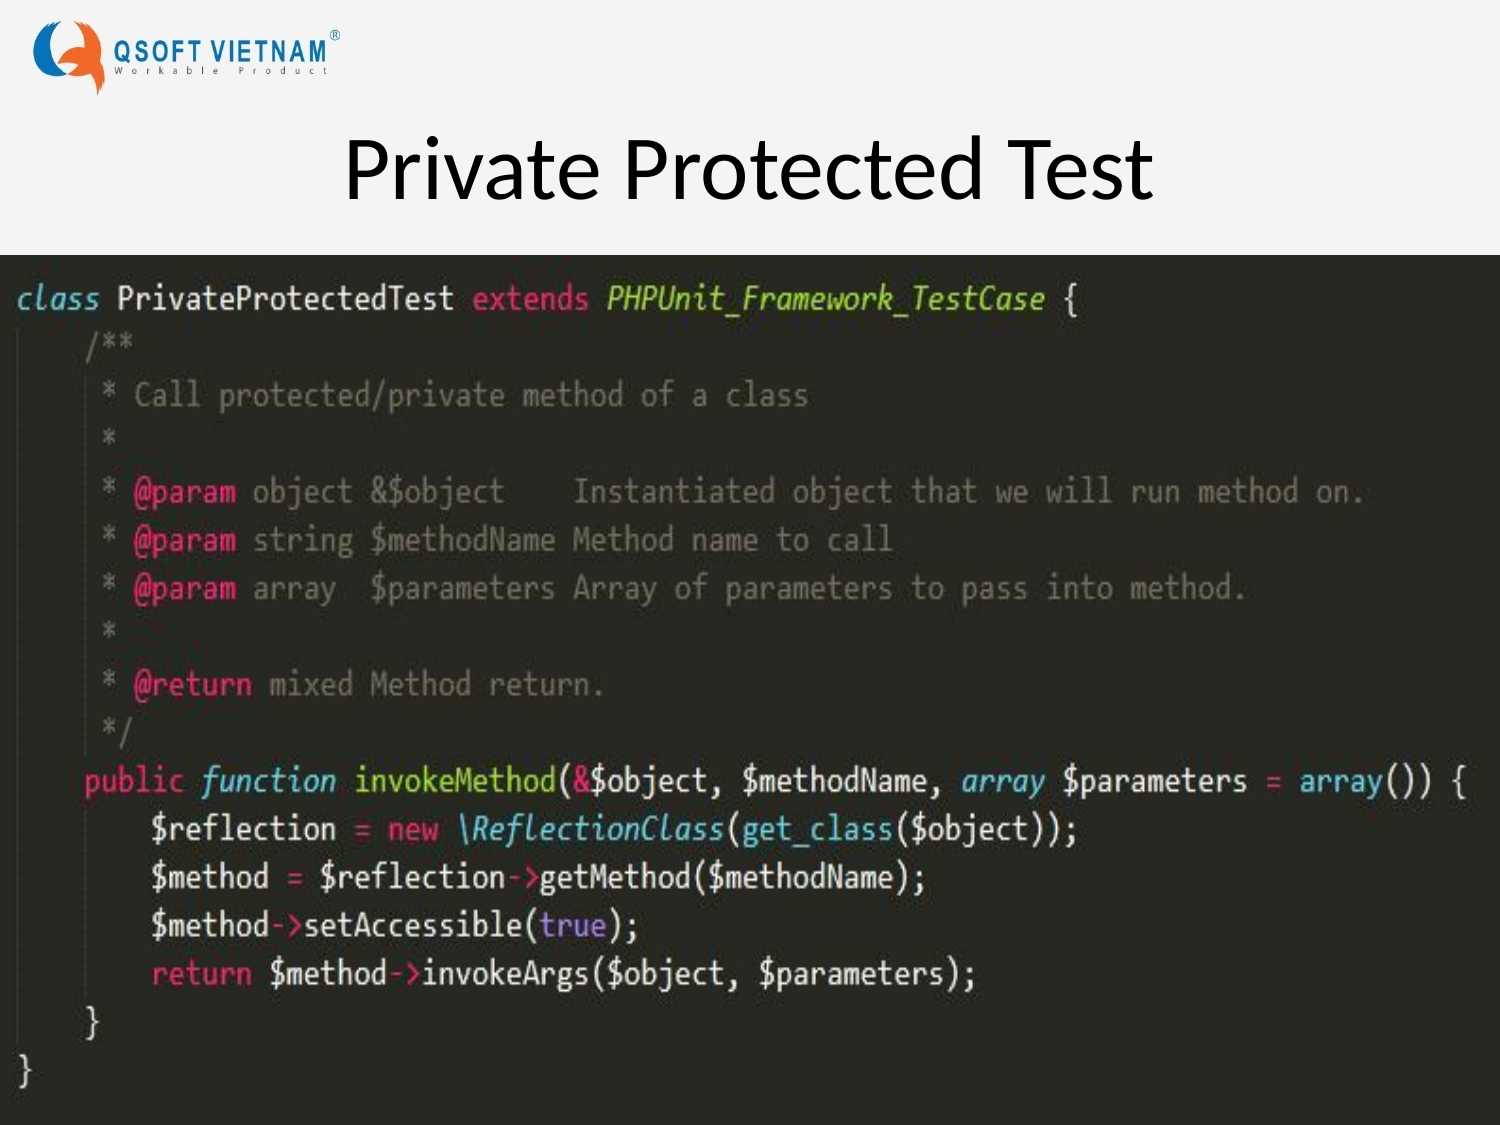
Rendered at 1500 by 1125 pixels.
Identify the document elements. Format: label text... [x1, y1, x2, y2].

title Private Protected Test [74, 101, 1426, 224]
picture [0, 0, 1500, 1125]
